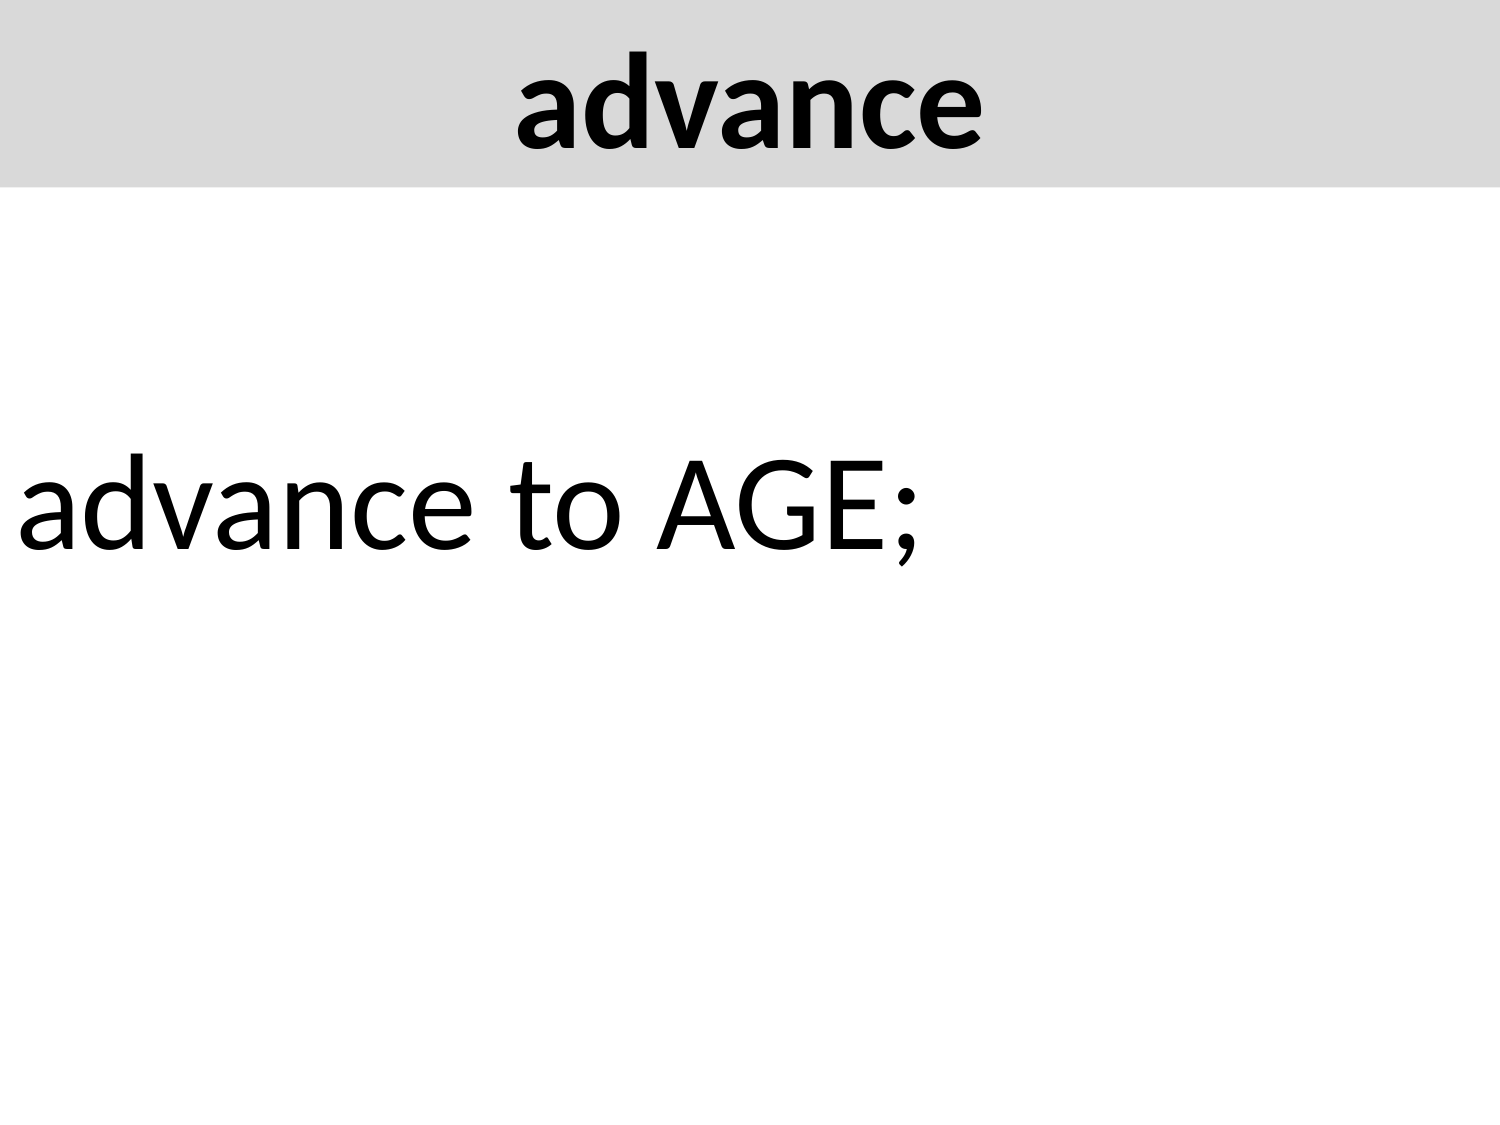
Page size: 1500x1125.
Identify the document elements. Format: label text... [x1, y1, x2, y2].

title advance [0, 0, 1500, 188]
list advance to AGE; [0, 212, 1500, 1125]
